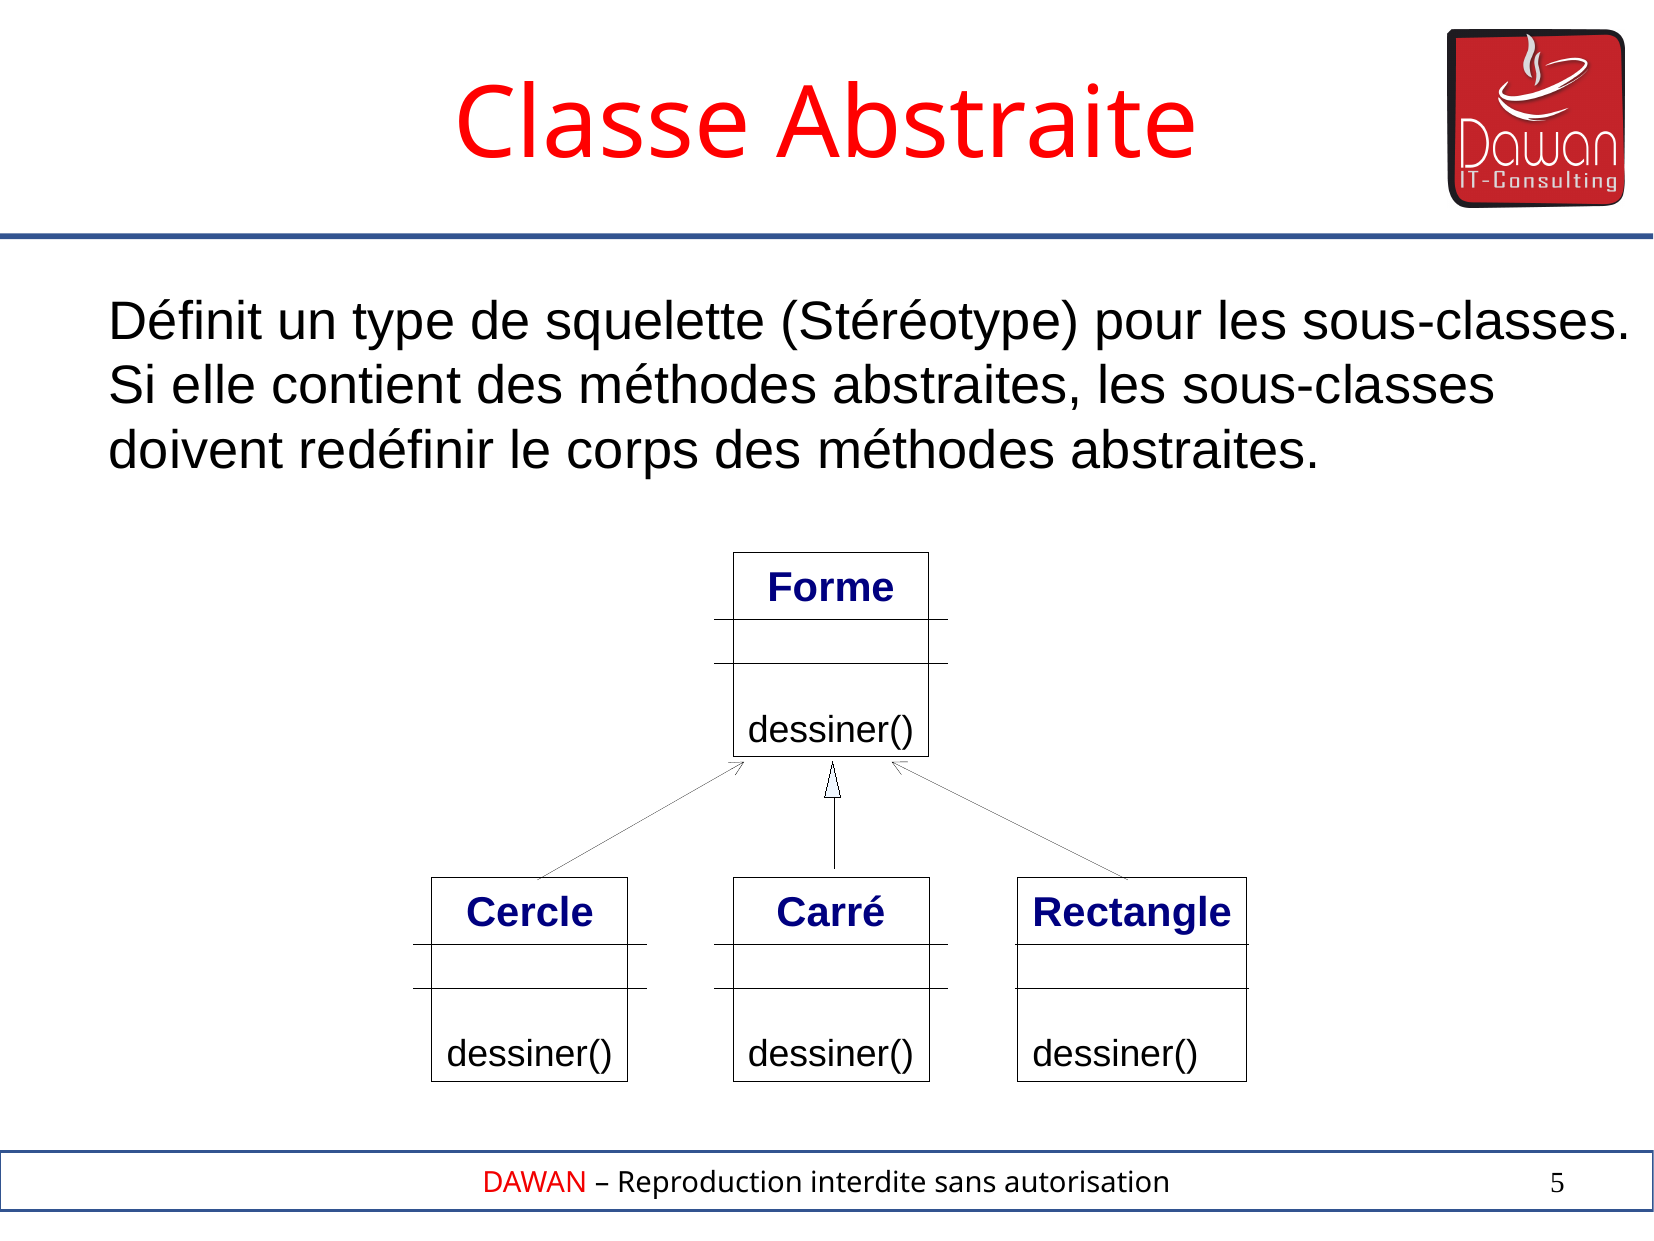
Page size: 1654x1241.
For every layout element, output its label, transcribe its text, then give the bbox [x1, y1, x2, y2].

text_box Classe Abstraite [88, 50, 1565, 182]
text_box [413, 552, 1249, 1087]
text_box Définit un type de squelette (Stéréotype) pour les sous-classes. Si elle contient des méthodes abstraites, les sous-classes doivent redéfinir le corps des méthodes abstraites. [94, 277, 1649, 633]
slide_number 5 [1185, 1163, 1565, 1228]
picture [1447, 29, 1625, 208]
